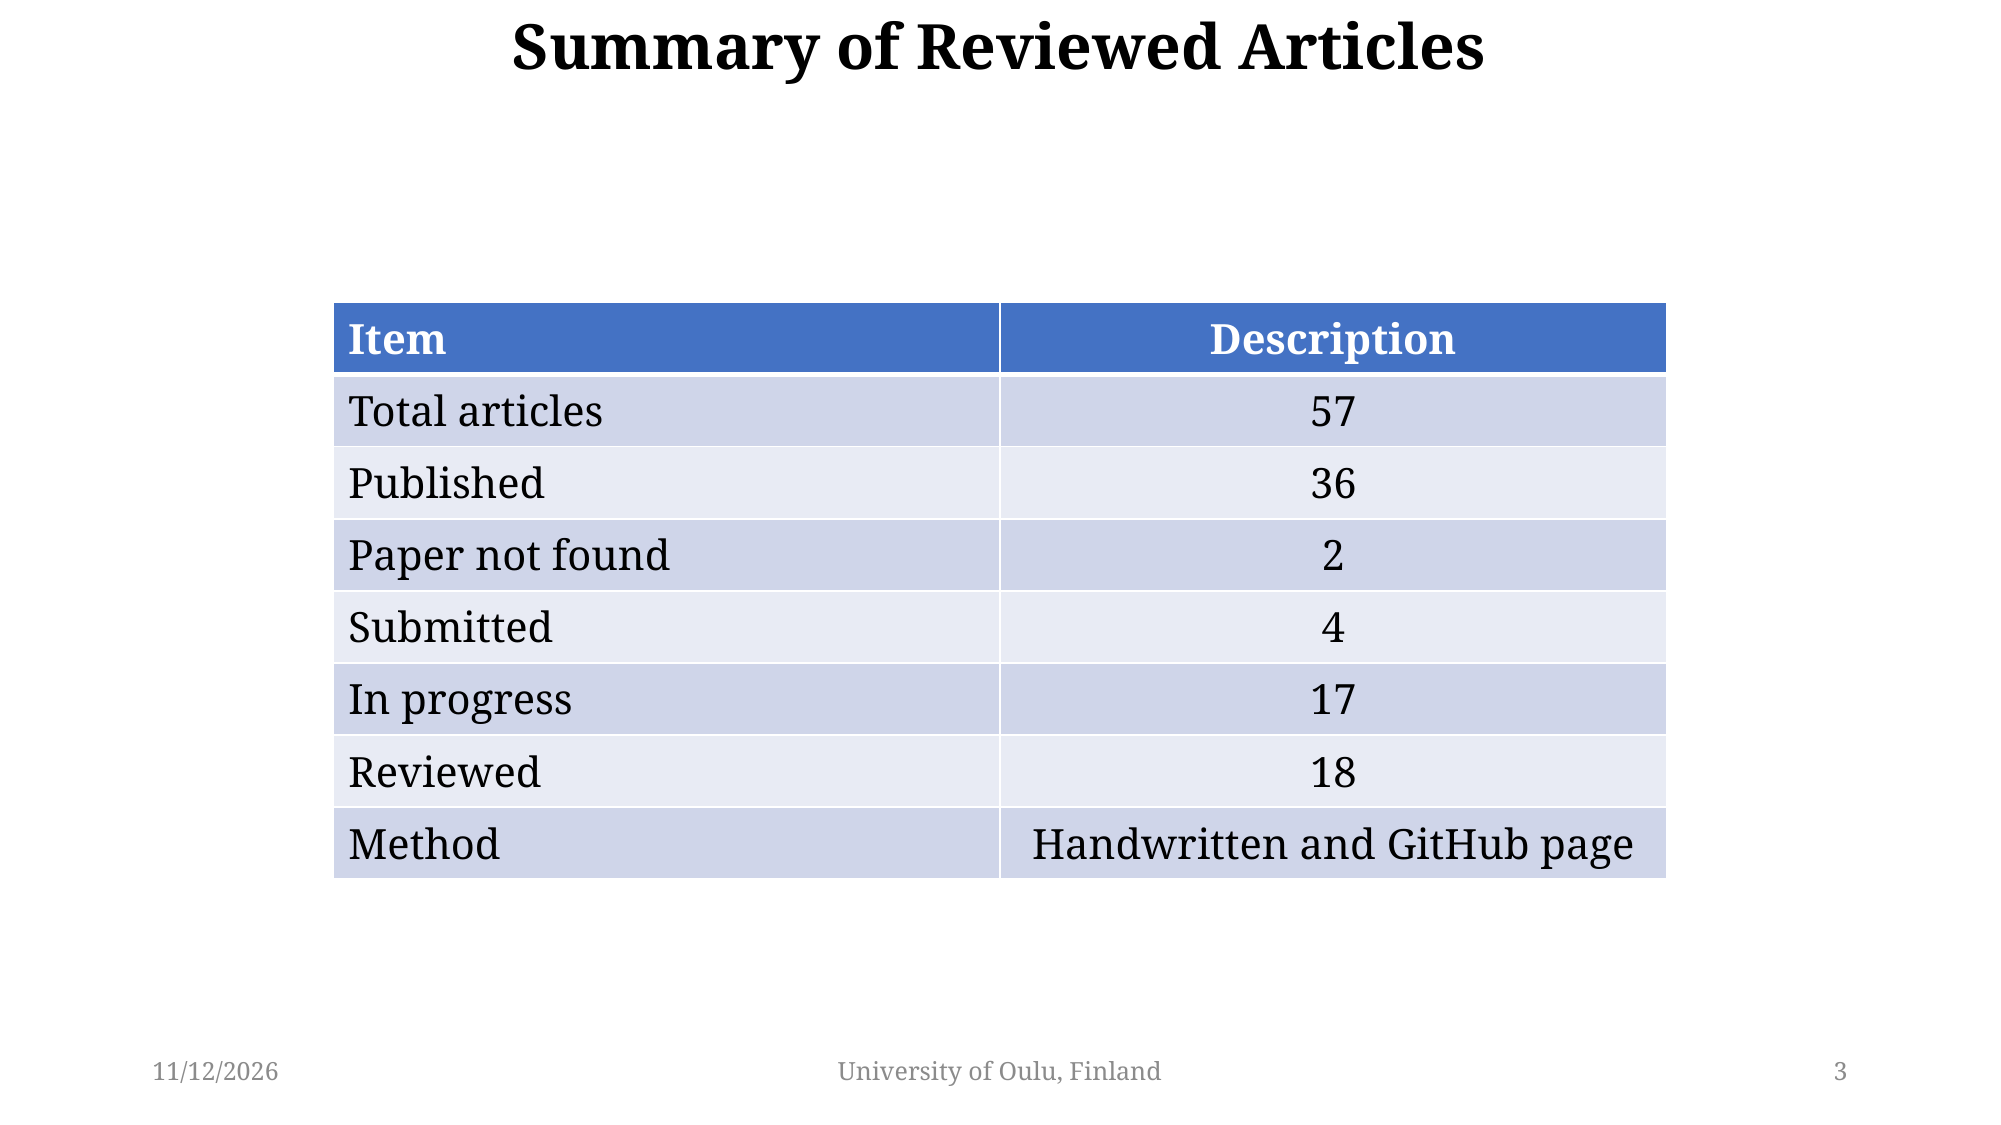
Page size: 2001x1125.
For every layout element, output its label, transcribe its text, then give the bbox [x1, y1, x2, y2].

table_cell 4 [1001, 592, 1666, 662]
footer University of Oulu, Finland [662, 1042, 1338, 1103]
table_cell Submitted [334, 592, 999, 662]
table_cell In progress [334, 664, 999, 734]
table_header Item [334, 303, 999, 372]
table_cell Handwritten and GitHub page [1001, 808, 1666, 878]
slide_number 3 [1412, 1042, 1863, 1103]
table_cell Method [334, 808, 999, 878]
table_cell 2 [1001, 520, 1666, 590]
text_box Summary of Reviewed Articles [497, 0, 1503, 90]
table_cell 17 [1001, 664, 1666, 734]
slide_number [137, 1042, 588, 1103]
table_cell 36 [1001, 447, 1666, 518]
table_cell Published [334, 447, 999, 518]
table_header Description [1001, 303, 1666, 372]
table_cell 18 [1001, 736, 1666, 806]
table_cell Total articles [334, 377, 999, 446]
table_cell Paper not found [334, 520, 999, 590]
table_cell Reviewed [334, 736, 999, 806]
table_cell 57 [1001, 377, 1666, 446]
